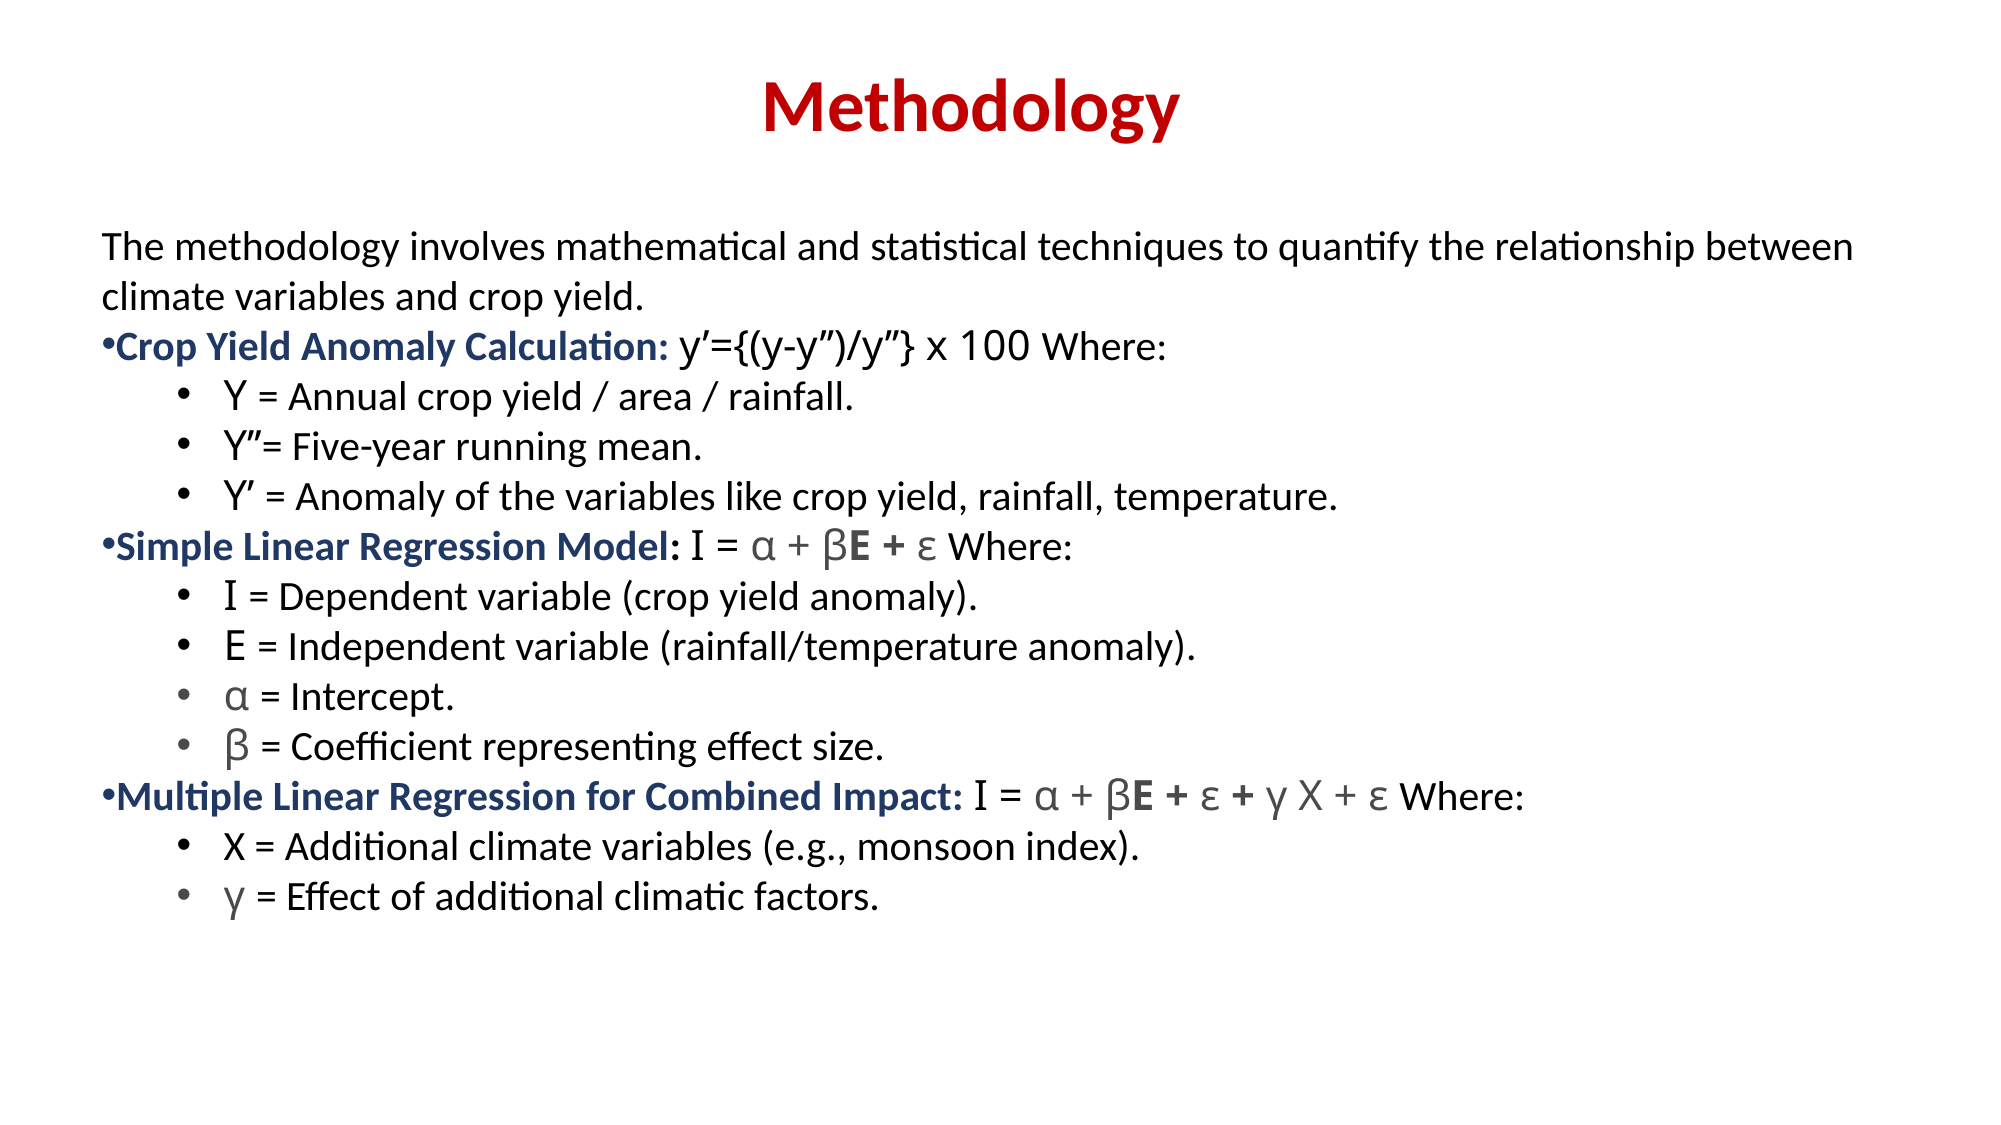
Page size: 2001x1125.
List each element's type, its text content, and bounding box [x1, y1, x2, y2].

text_box The methodology involves mathematical and statistical techniques to quantify the relationship between climate variables and crop yield. Crop Yield Anomaly Calculation: y’={(y-y’’)/y’’} x 100 Where: Y = Annual crop yield / area / rainfall. Y’’= Five-year running mean. Y’ = Anomaly of the variables like crop yield, rainfall, temperature. Simple Linear Regression Model: I = α + βE + ε Where: I = Dependent variable (crop yield anomaly). E = Independent variable (rainfall/temperature anomaly). α = Intercept. β = Coefficient representing effect size. Multiple Linear Regression for Combined Impact: I = α + βE + ε + γ X + ε Where: X = Additional climate variables (e.g., monsoon index). γ = Effect of additional climatic factors. [86, 211, 1931, 977]
text_box Methodology [747, 49, 1270, 211]
